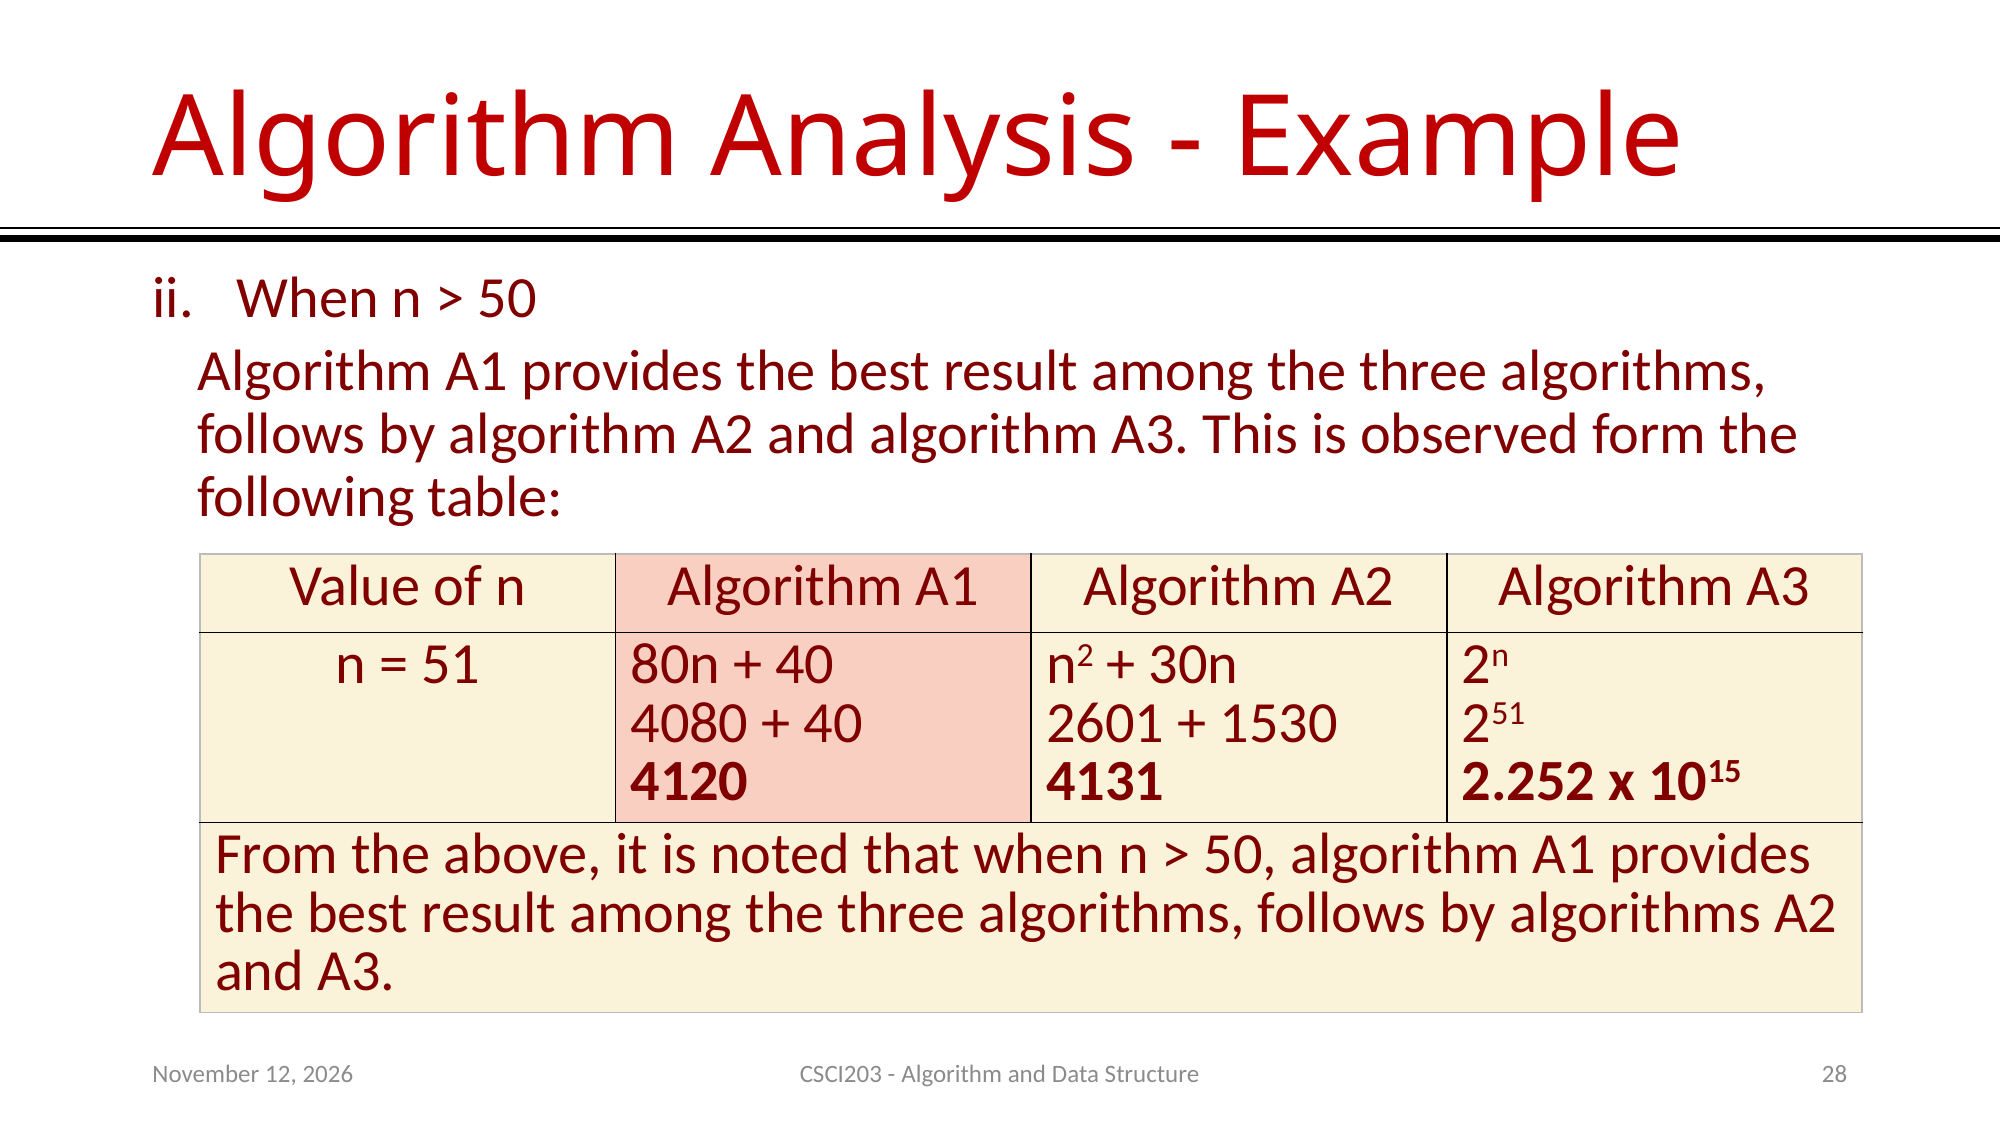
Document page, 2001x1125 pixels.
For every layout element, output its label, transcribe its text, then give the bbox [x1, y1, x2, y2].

list When n > 50 Algorithm A1 provides the best result among the three algorithms, follows by algorithm A2 and algorithm A3. This is observed form the following table: [137, 259, 1863, 1024]
slide_number 28 [1412, 1042, 1863, 1103]
title Algorithm Analysis - Example [137, 59, 1863, 218]
table_header Value of n [201, 555, 615, 632]
table_cell n2 + 30n 2601 + 1530 4131 [1032, 633, 1446, 822]
table_header Algorithm A2 [1032, 555, 1446, 632]
footer CSCI203 - Algorithm and Data Structure [662, 1042, 1338, 1103]
table_cell 2n 251 2.252 x 1015 [1448, 633, 1861, 822]
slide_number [137, 1042, 588, 1103]
table_header Algorithm A3 [1448, 555, 1861, 632]
table_header Algorithm A1 [616, 555, 1030, 632]
table_cell n = 51 [201, 633, 615, 822]
table_cell From the above, it is noted that when n > 50, algorithm A1 provides the best result among the three algorithms, follows by algorithms A2 and A3. [201, 823, 1861, 1012]
table_cell 80n + 40 4080 + 40 4120 [616, 633, 1030, 822]
